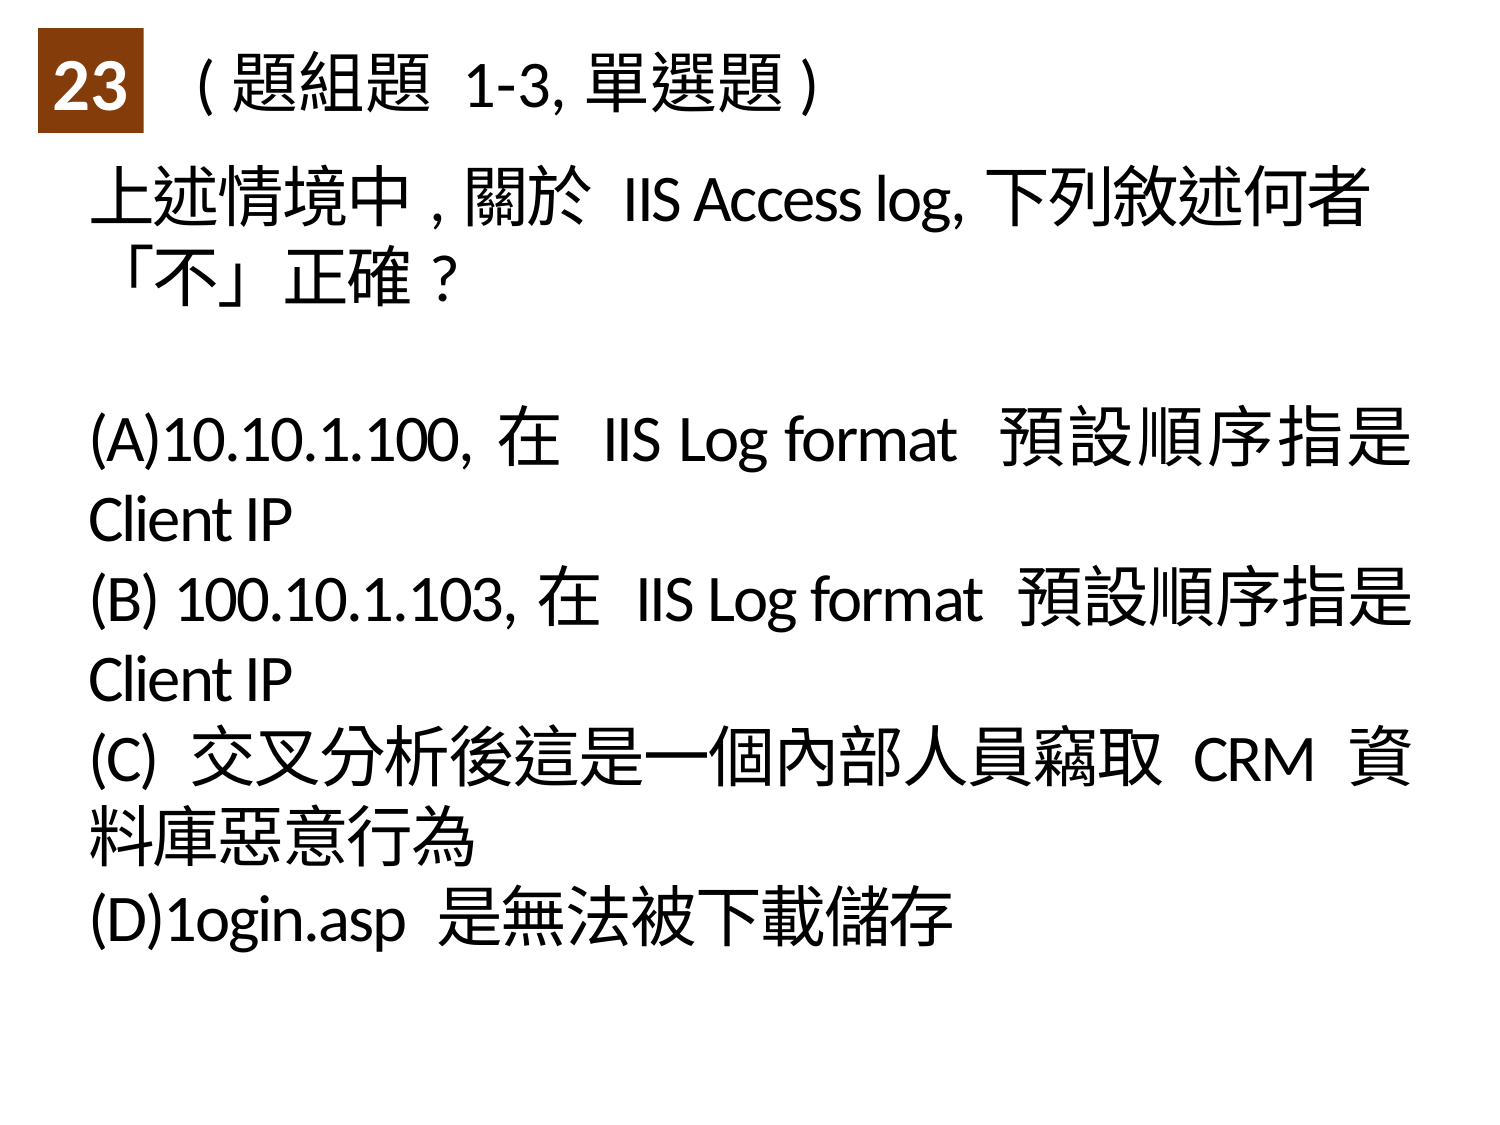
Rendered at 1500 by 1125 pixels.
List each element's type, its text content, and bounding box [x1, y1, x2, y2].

text_box (題組題 1-3,單選題) [180, 33, 835, 128]
text_box 上述情境中,關於 IIS Access log,下列敘述何者 「不」正確? (A)10.10.1.100,在 IIS Log format 預設順序指是 Client IP (B) 100.10.1.103,在 IIS Log format 預設順序指是 Client IP (C) 交叉分析後這是一個內部人員竊取 CRM 資料庫惡意行為 (D)1ogin.asp 是無法被下載儲存 [73, 147, 1427, 962]
text_box 23 [38, 28, 144, 133]
